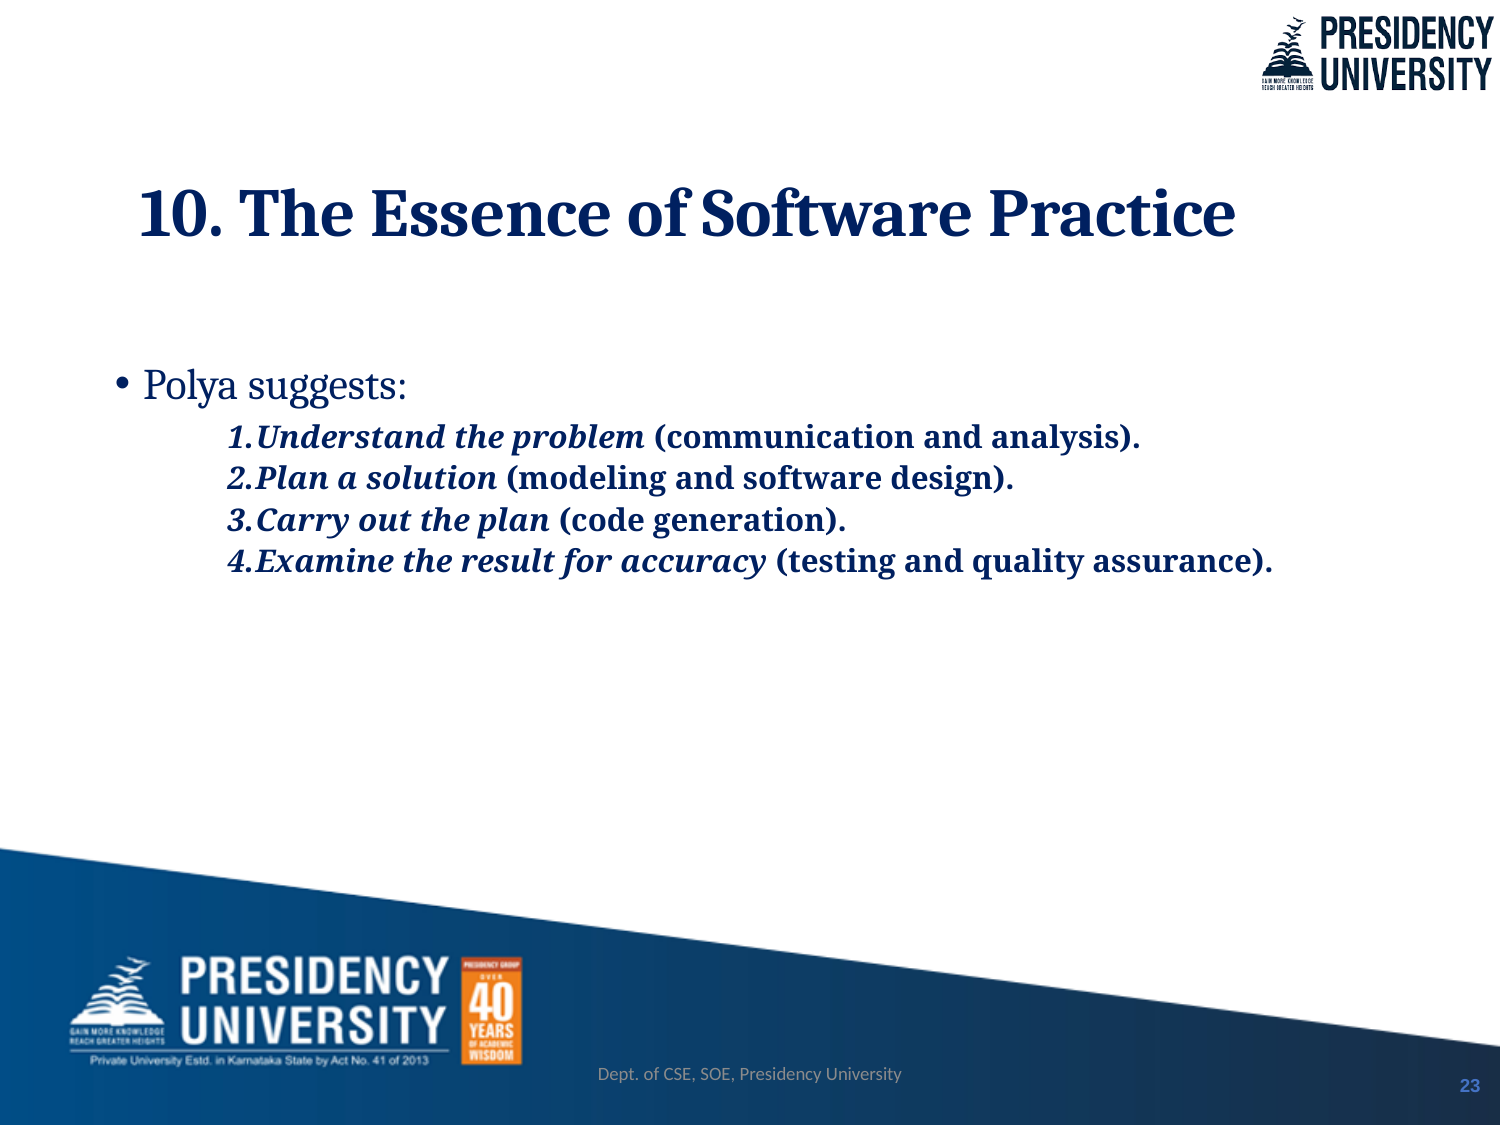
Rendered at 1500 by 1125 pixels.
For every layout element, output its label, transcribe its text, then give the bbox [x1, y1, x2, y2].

title 10. The Essence of Software Practice [125, 162, 1425, 267]
picture [1254, 4, 1500, 101]
footer Dept. of CSE, SOE, Presidency University [496, 1042, 1004, 1103]
list Polya suggests: 1. Understand the problem (communication and analysis). 2. Plan a solution (modeling and software design). 3. Carry out the plan (code generation). 4. Examine the result for accuracy (testing and quality assurance). [99, 354, 1388, 800]
picture [0, 845, 1500, 1125]
slide_number 23 [1158, 1054, 1496, 1115]
